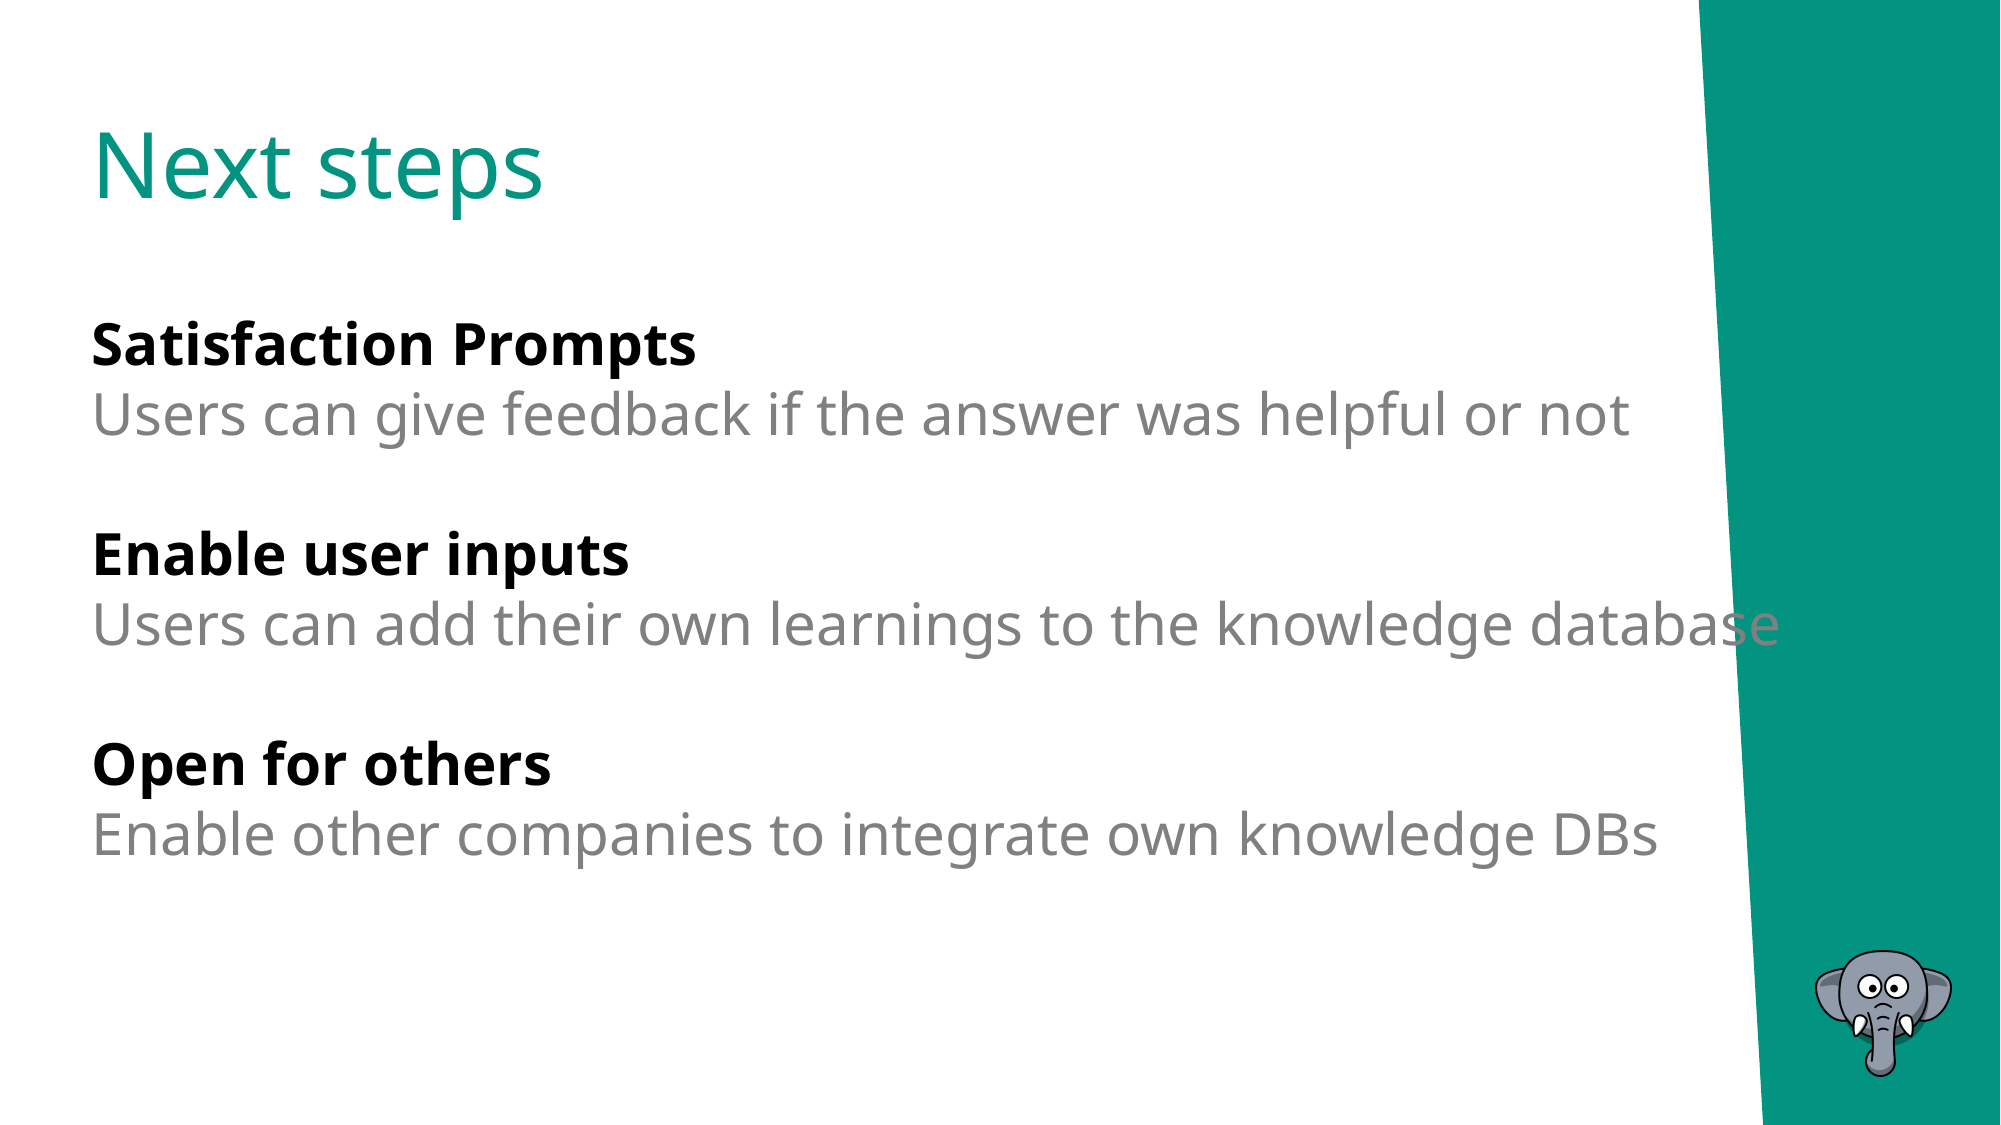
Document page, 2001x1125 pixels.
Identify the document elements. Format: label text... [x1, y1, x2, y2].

list Satisfaction Prompts Users can give feedback if the answer was helpful or not Enable user inputs Users can add their own learnings to the knowledge database Open for others Enable other companies to integrate own knowledge DBs [76, 299, 1698, 1014]
picture [1815, 950, 1952, 1077]
title Next steps [76, 59, 1698, 278]
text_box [1698, 0, 2000, 1125]
